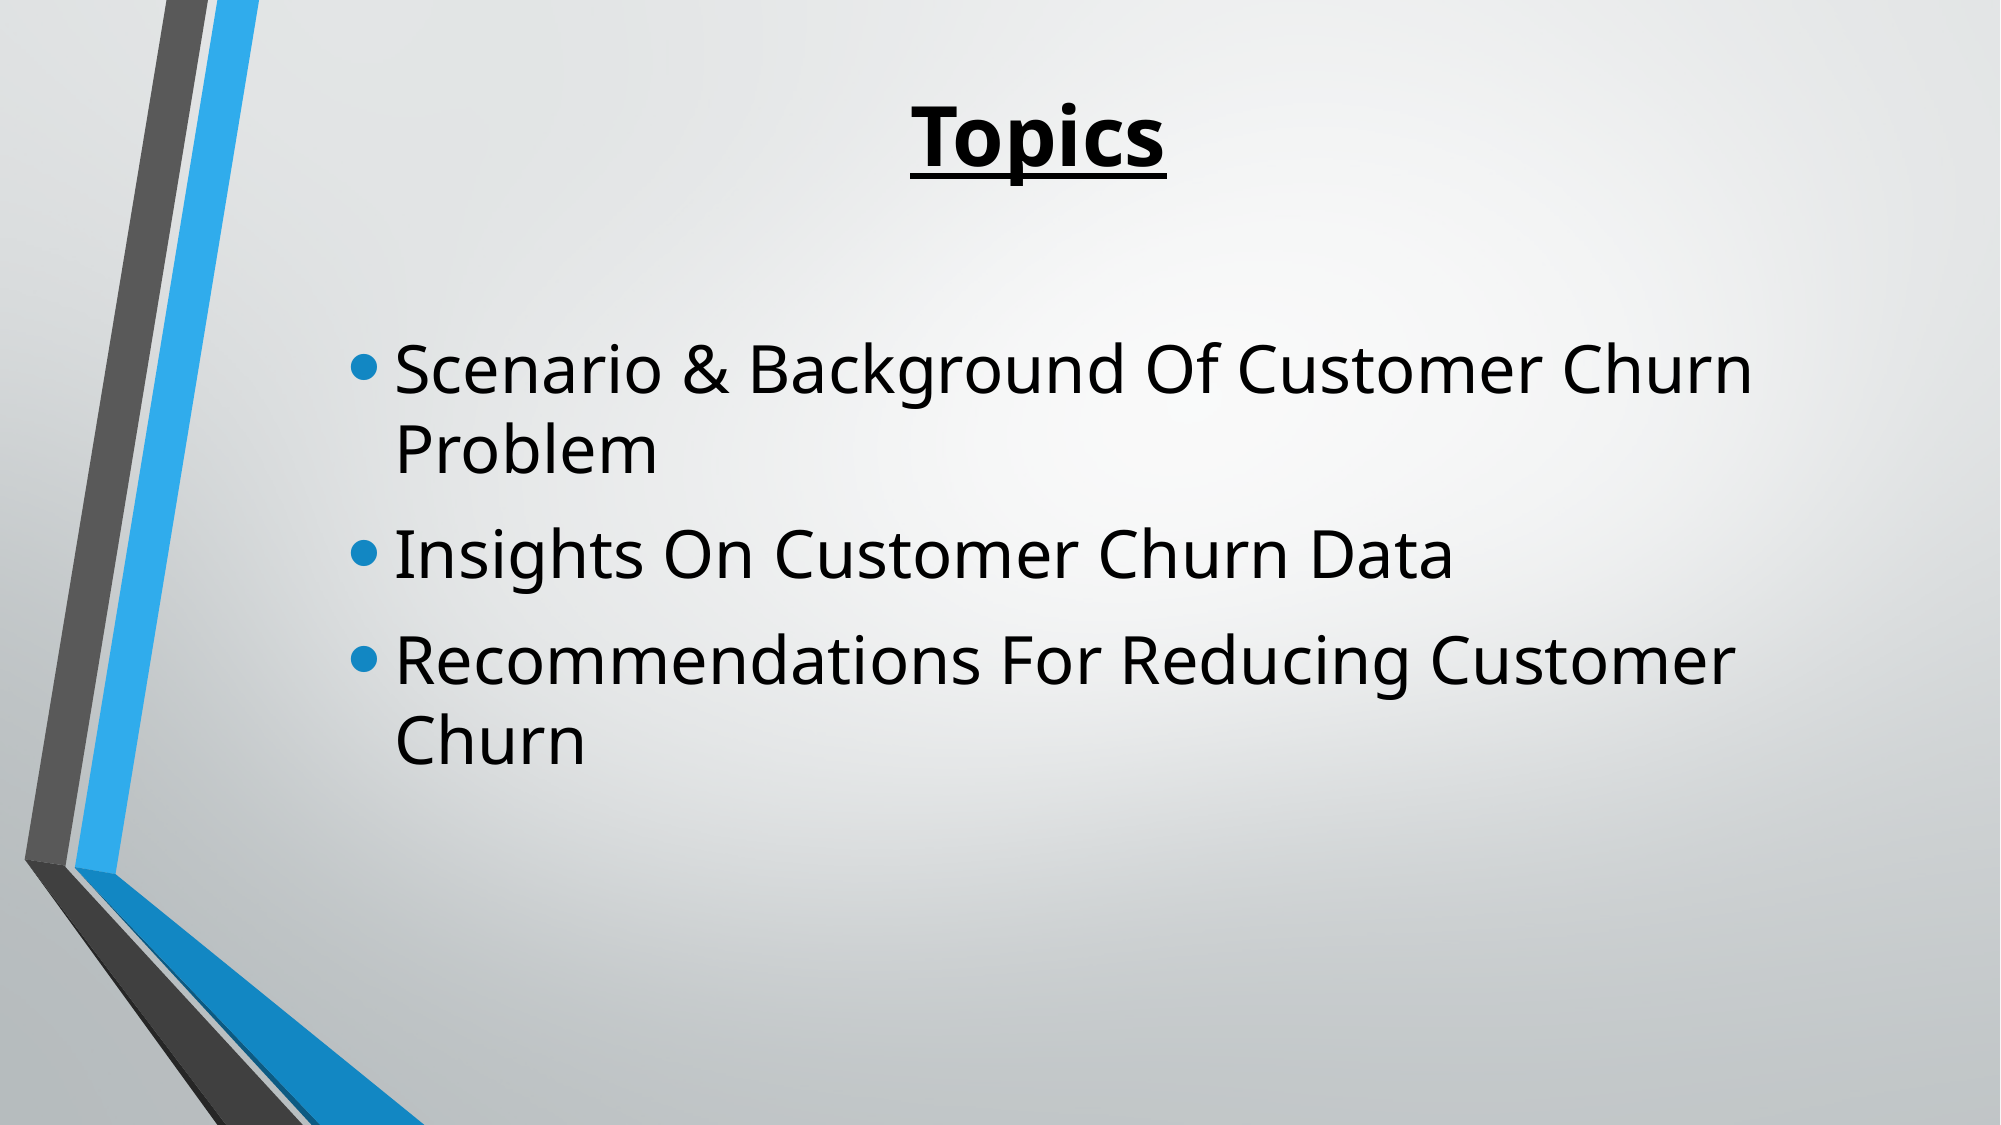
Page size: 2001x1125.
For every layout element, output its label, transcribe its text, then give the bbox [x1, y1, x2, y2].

title Topics [363, 47, 1714, 220]
list Scenario & Background Of Customer Churn Problem Insights On Customer Churn Data Recommendations For Reducing Customer Churn [332, 281, 1842, 823]
